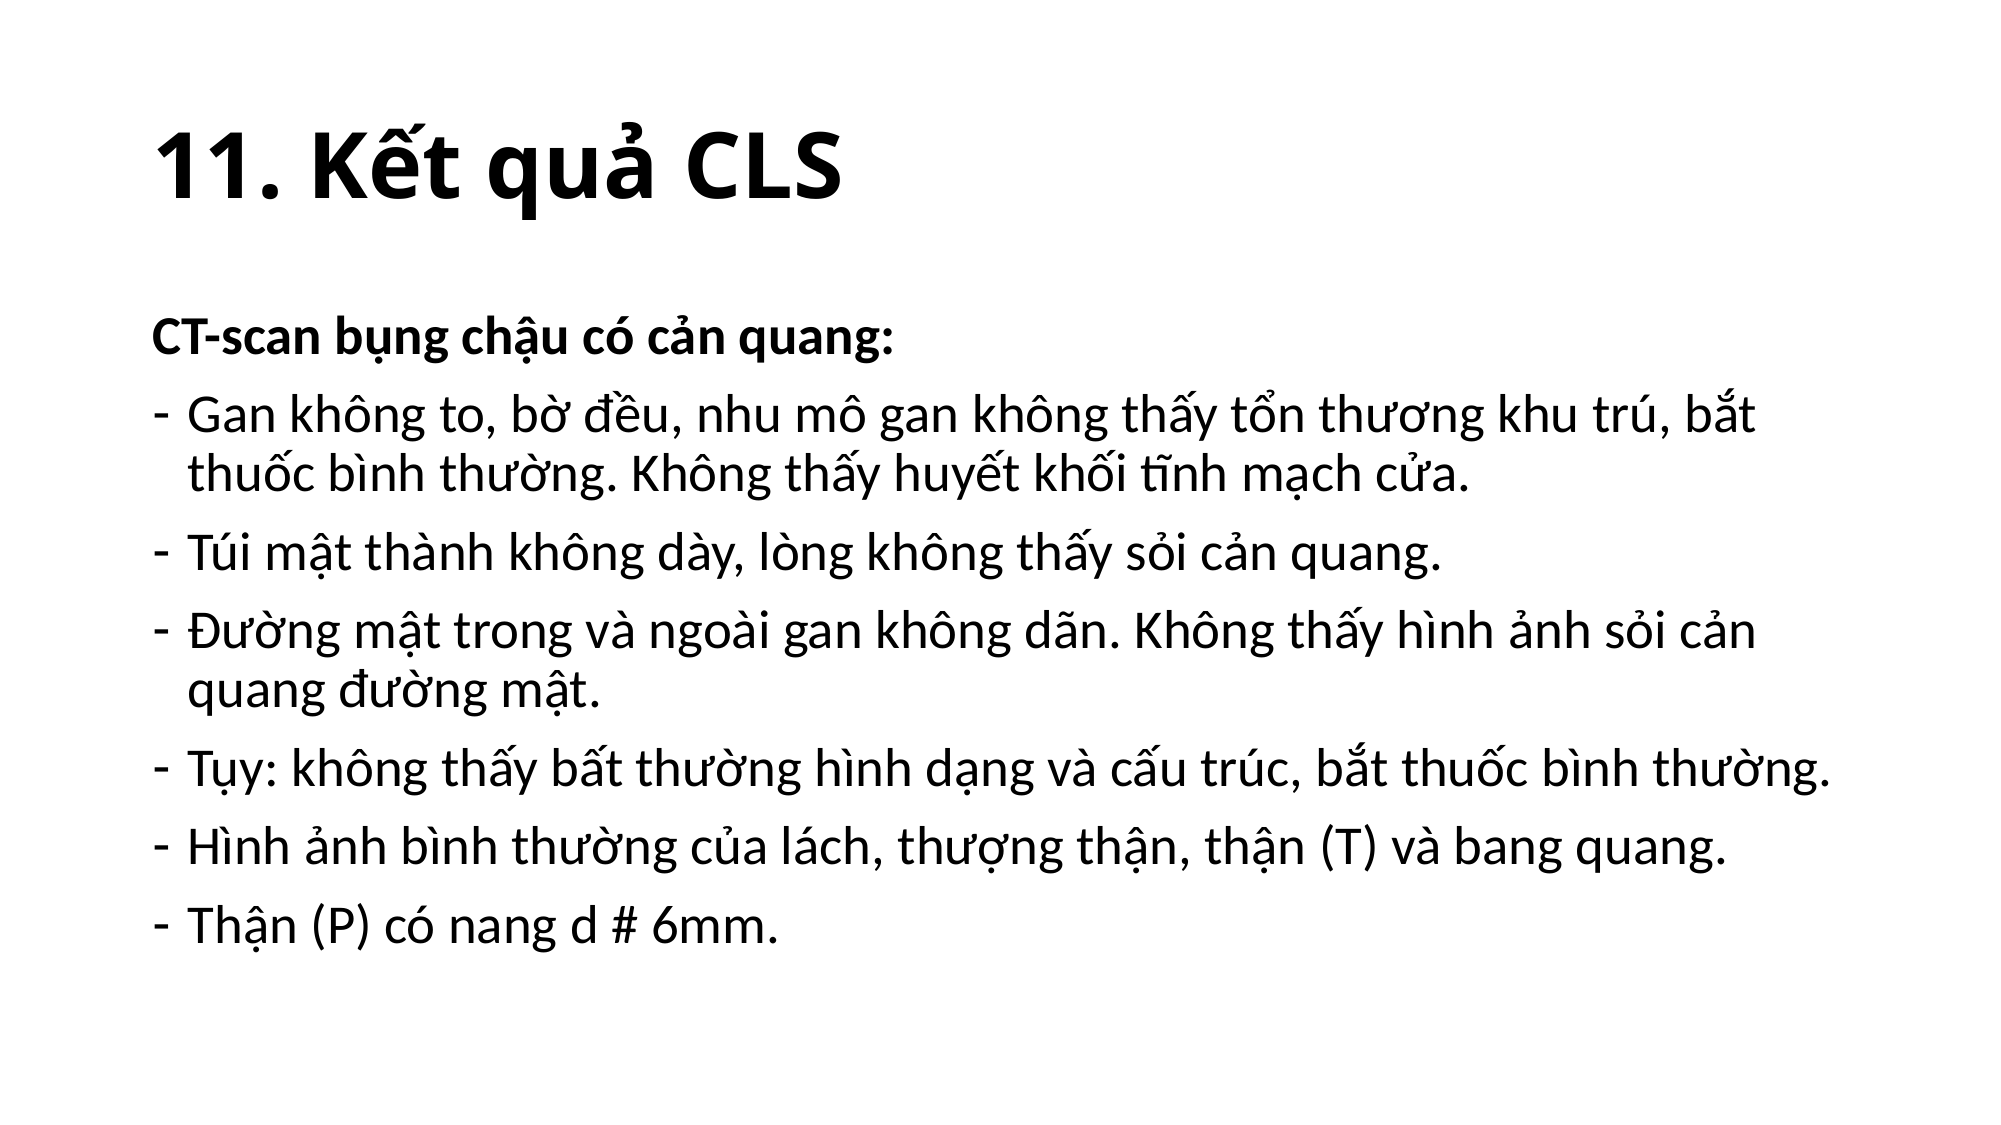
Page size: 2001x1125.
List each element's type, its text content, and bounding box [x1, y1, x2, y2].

list CT-scan bụng chậu có cản quang: Gan không to, bờ đều, nhu mô gan không thấy tổn thương khu trú, bắt thuốc bình thường. Không thấy huyết khối tĩnh mạch cửa. Túi mật thành không dày, lòng không thấy sỏi cản quang. Đường mật trong và ngoài gan không dãn. Không thấy hình ảnh sỏi cản quang đường mật. Tụy: không thấy bất thường hình dạng và cấu trúc, bắt thuốc bình thường. Hình ảnh bình thường của lách, thượng thận, thận (T) và bang quang. Thận (P) có nang d # 6mm. [137, 299, 1863, 1014]
title 11. Kết quả CLS [137, 59, 1863, 278]
